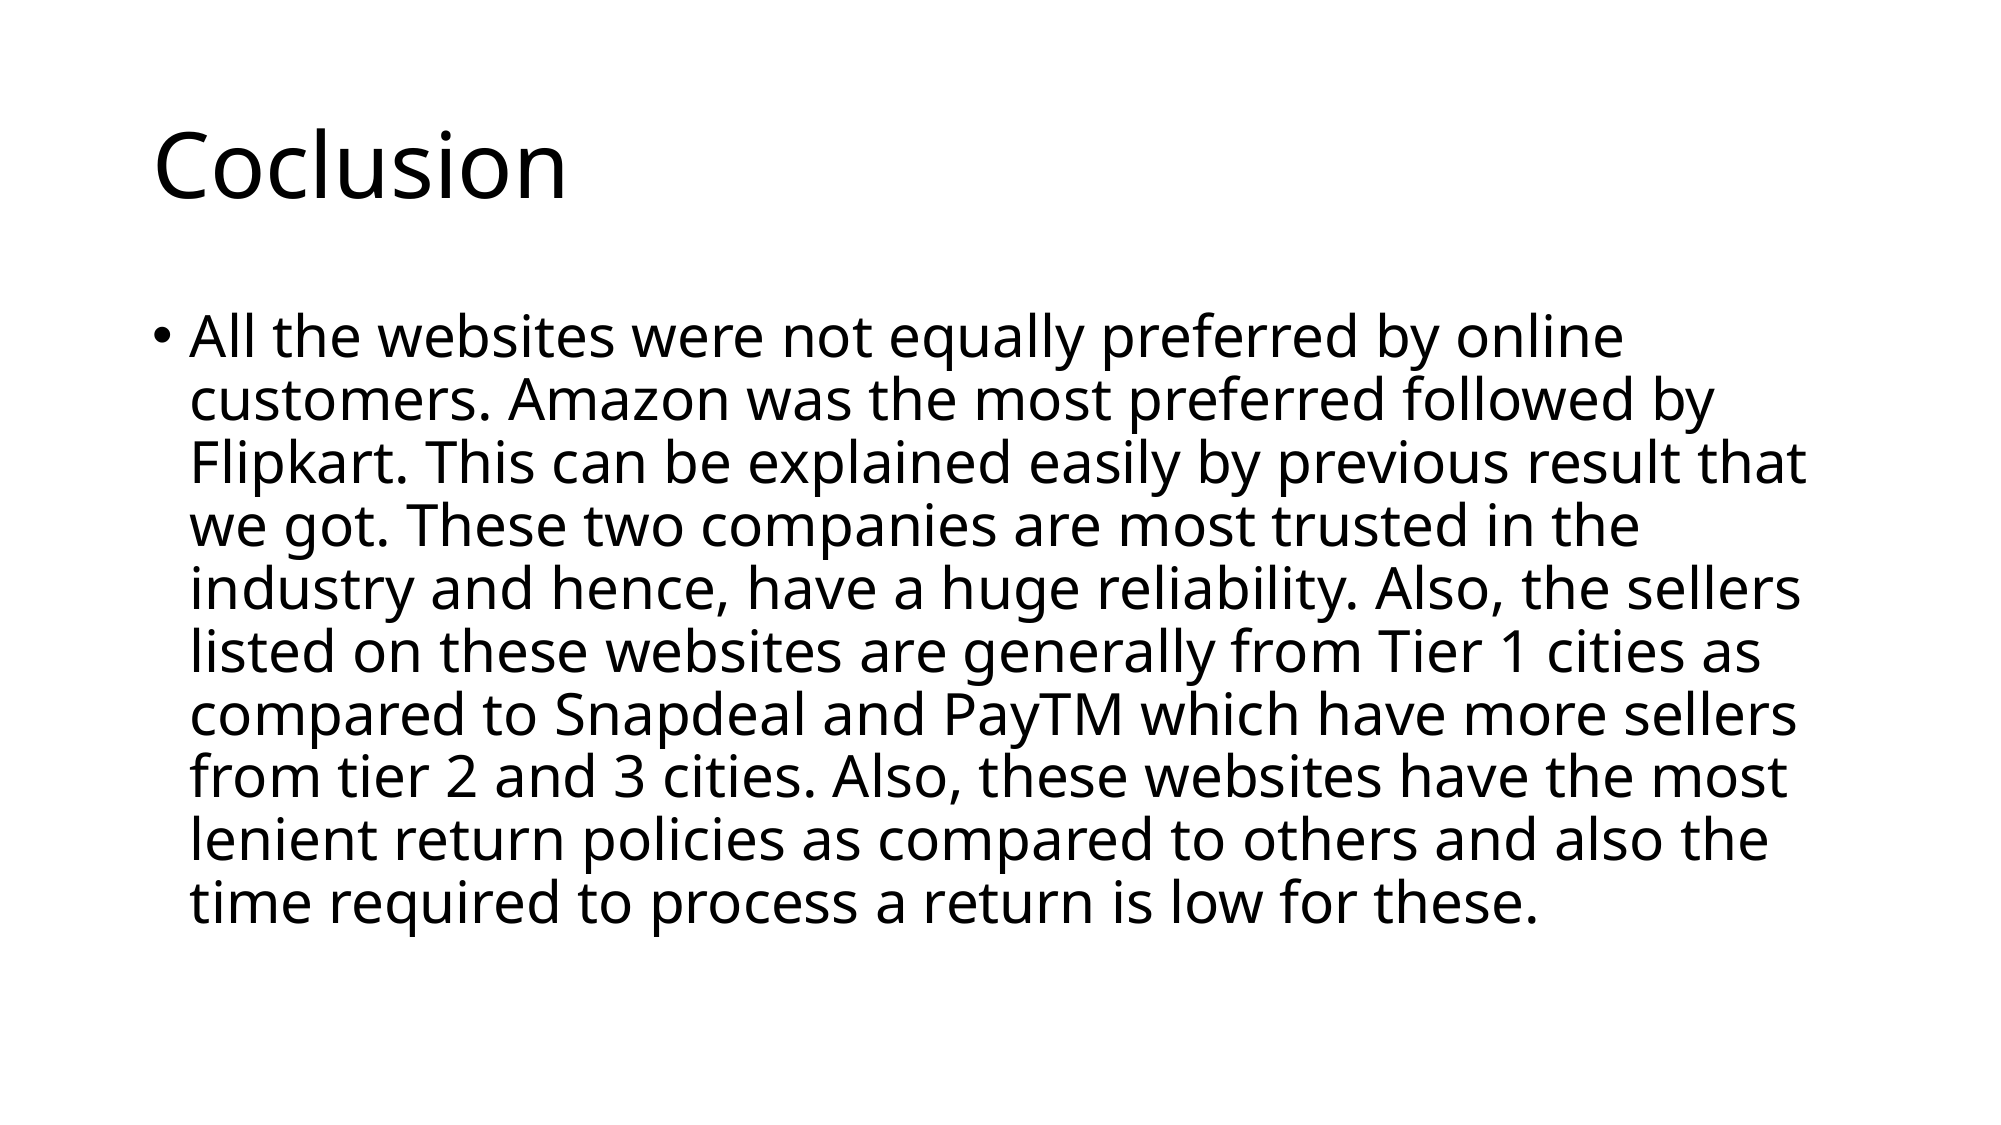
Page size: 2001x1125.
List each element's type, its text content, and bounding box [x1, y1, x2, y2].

title Coclusion [137, 59, 1863, 278]
list All the websites were not equally preferred by online customers. Amazon was the most preferred followed by Flipkart. This can be explained easily by previous result that we got. These two companies are most trusted in the industry and hence, have a huge reliability. Also, the sellers listed on these websites are generally from Tier 1 cities as compared to Snapdeal and PayTM which have more sellers from tier 2 and 3 cities. Also, these websites have the most lenient return policies as compared to others and also the time required to process a return is low for these. [137, 299, 1863, 1014]
